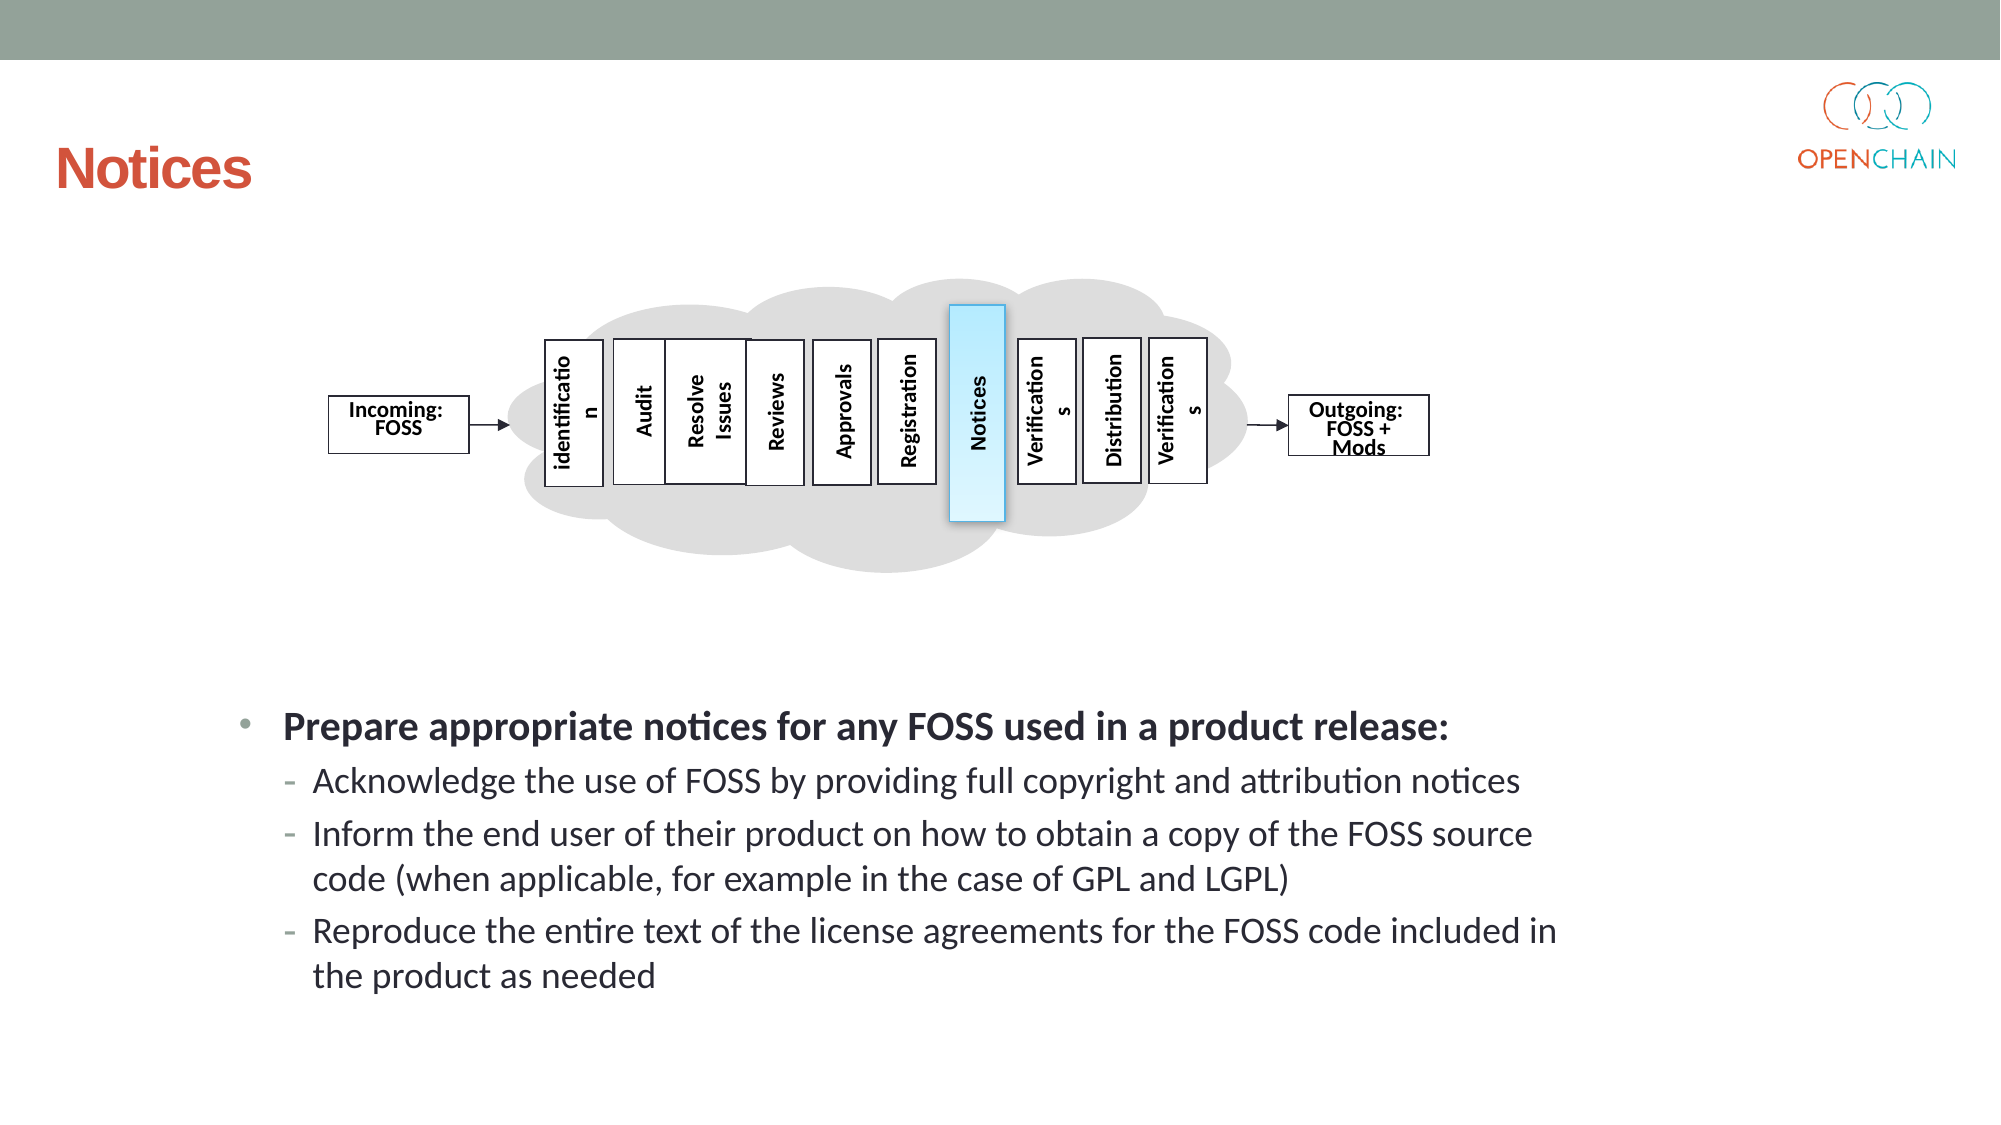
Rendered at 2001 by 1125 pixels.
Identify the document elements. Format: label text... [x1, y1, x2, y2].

text_box Reviews [745, 340, 804, 486]
text_box Audit [613, 339, 665, 485]
text_box identification [545, 340, 604, 487]
text_box [507, 278, 1248, 573]
text_box Notices [949, 305, 1005, 522]
picture [1798, 82, 1955, 169]
text_box Registration [877, 338, 936, 485]
text_box Approvals [813, 339, 872, 485]
text_box Resolve Issues [665, 338, 751, 485]
text_box Verifications [1018, 338, 1077, 485]
text_box Verifications [1148, 338, 1207, 484]
text_box Outgoing: FOSS + Mods [1288, 394, 1429, 456]
text_box Notices [40, 84, 1841, 247]
text_box Incoming: FOSS [328, 395, 469, 454]
text_box Distribution [1083, 337, 1142, 484]
list Prepare appropriate notices for any FOSS used in a product release: Acknowledge the use of FOSS by providing full copyright and attribution notices Inform the end user of their product on how to obtain a copy of the FOSS source code (when applicable, for example in the case of GPL and LGPL) Reproduce the entire text of the license agreements for the FOSS code included in the product as needed [197, 644, 1645, 1125]
